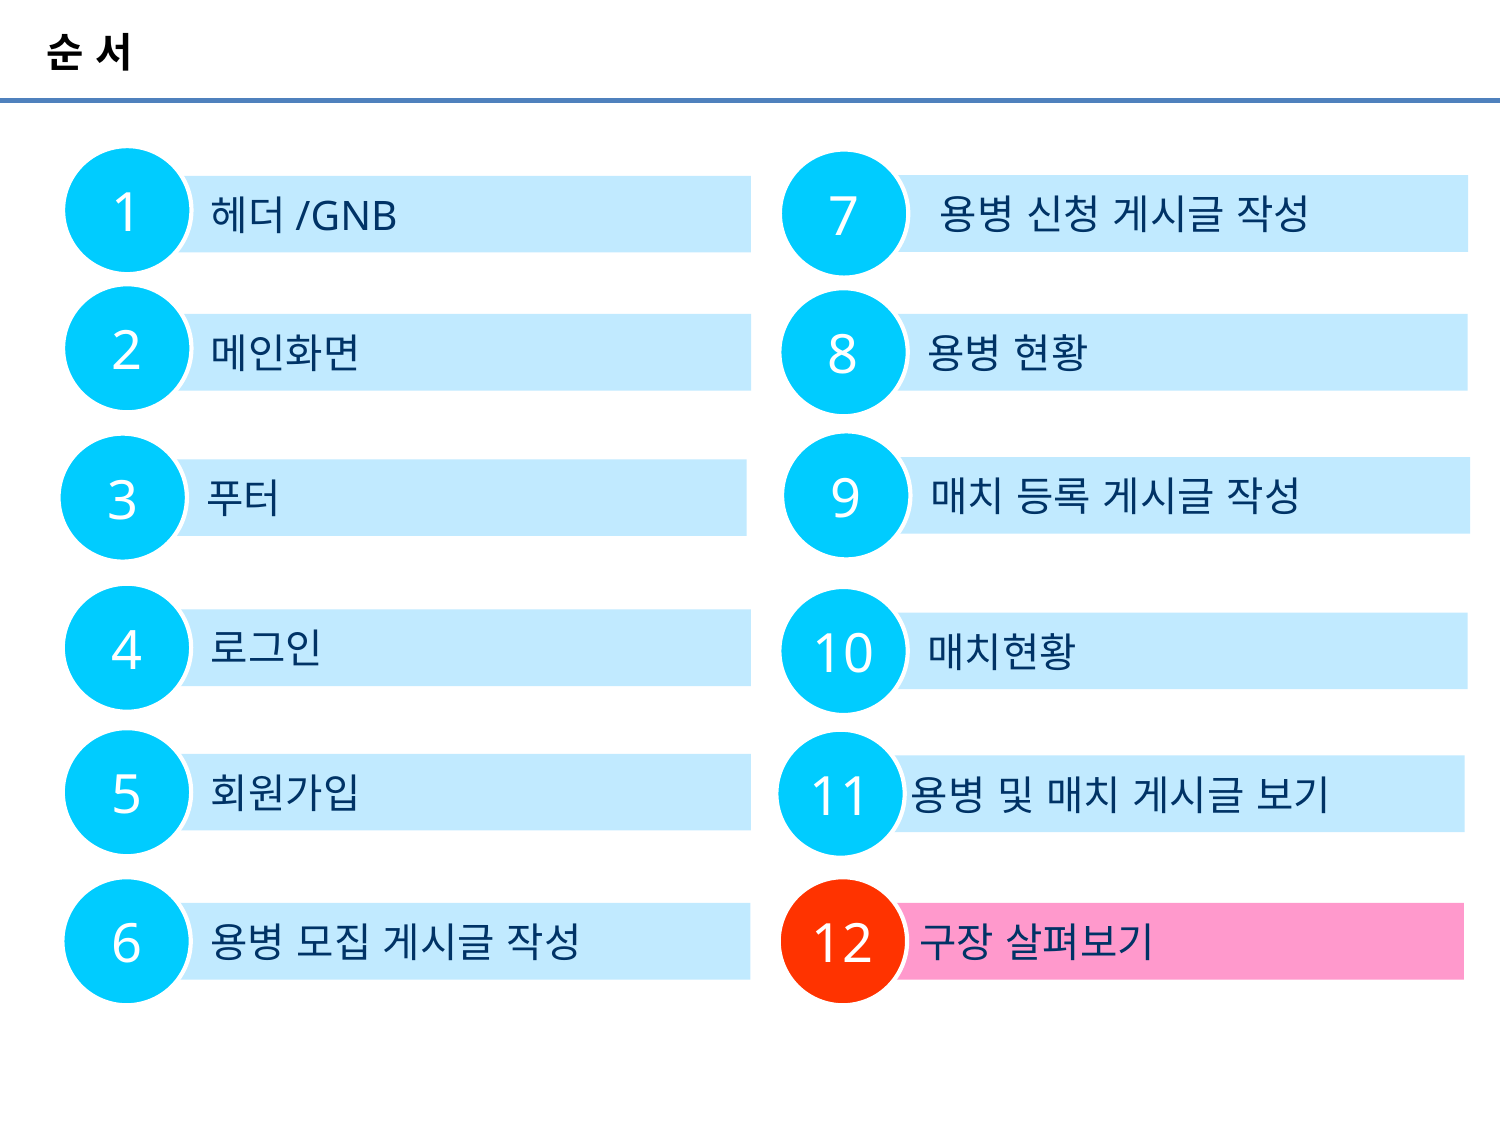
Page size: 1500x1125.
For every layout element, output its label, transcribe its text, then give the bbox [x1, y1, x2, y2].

text_box 용병 모집 게시글 작성 [179, 902, 751, 980]
text_box 용병 및 매치 게시글 보기 [892, 755, 1465, 833]
text_box ㅇ 용병 신청 게시글 작성 [897, 175, 1469, 252]
title 순 서 [46, 0, 1029, 102]
text_box 10 [779, 586, 908, 716]
text_box 9 [782, 431, 911, 560]
text_box 7 [779, 149, 909, 278]
text_box 6 [62, 877, 191, 1006]
text_box 푸터 [175, 459, 747, 536]
text_box 8 [779, 288, 908, 417]
text_box 헤더/GNB [176, 175, 751, 253]
text_box 11 [776, 729, 905, 858]
text_box 2 [63, 284, 192, 413]
text_box 1 [63, 146, 192, 275]
text_box 12 [778, 877, 908, 1006]
text_box 매치 등록 게시글 작성 [899, 457, 1471, 534]
text_box 메인화면 [176, 313, 752, 391]
text_box 로그인 [179, 609, 751, 687]
text_box 4 [62, 583, 192, 712]
text_box 5 [62, 728, 192, 857]
text_box 회원가입 [179, 753, 751, 831]
text_box 구장 살펴보기 [895, 902, 1464, 980]
text_box 용병 현황 [896, 313, 1468, 391]
text_box 매치현황 [896, 612, 1468, 690]
text_box 3 [58, 433, 187, 562]
